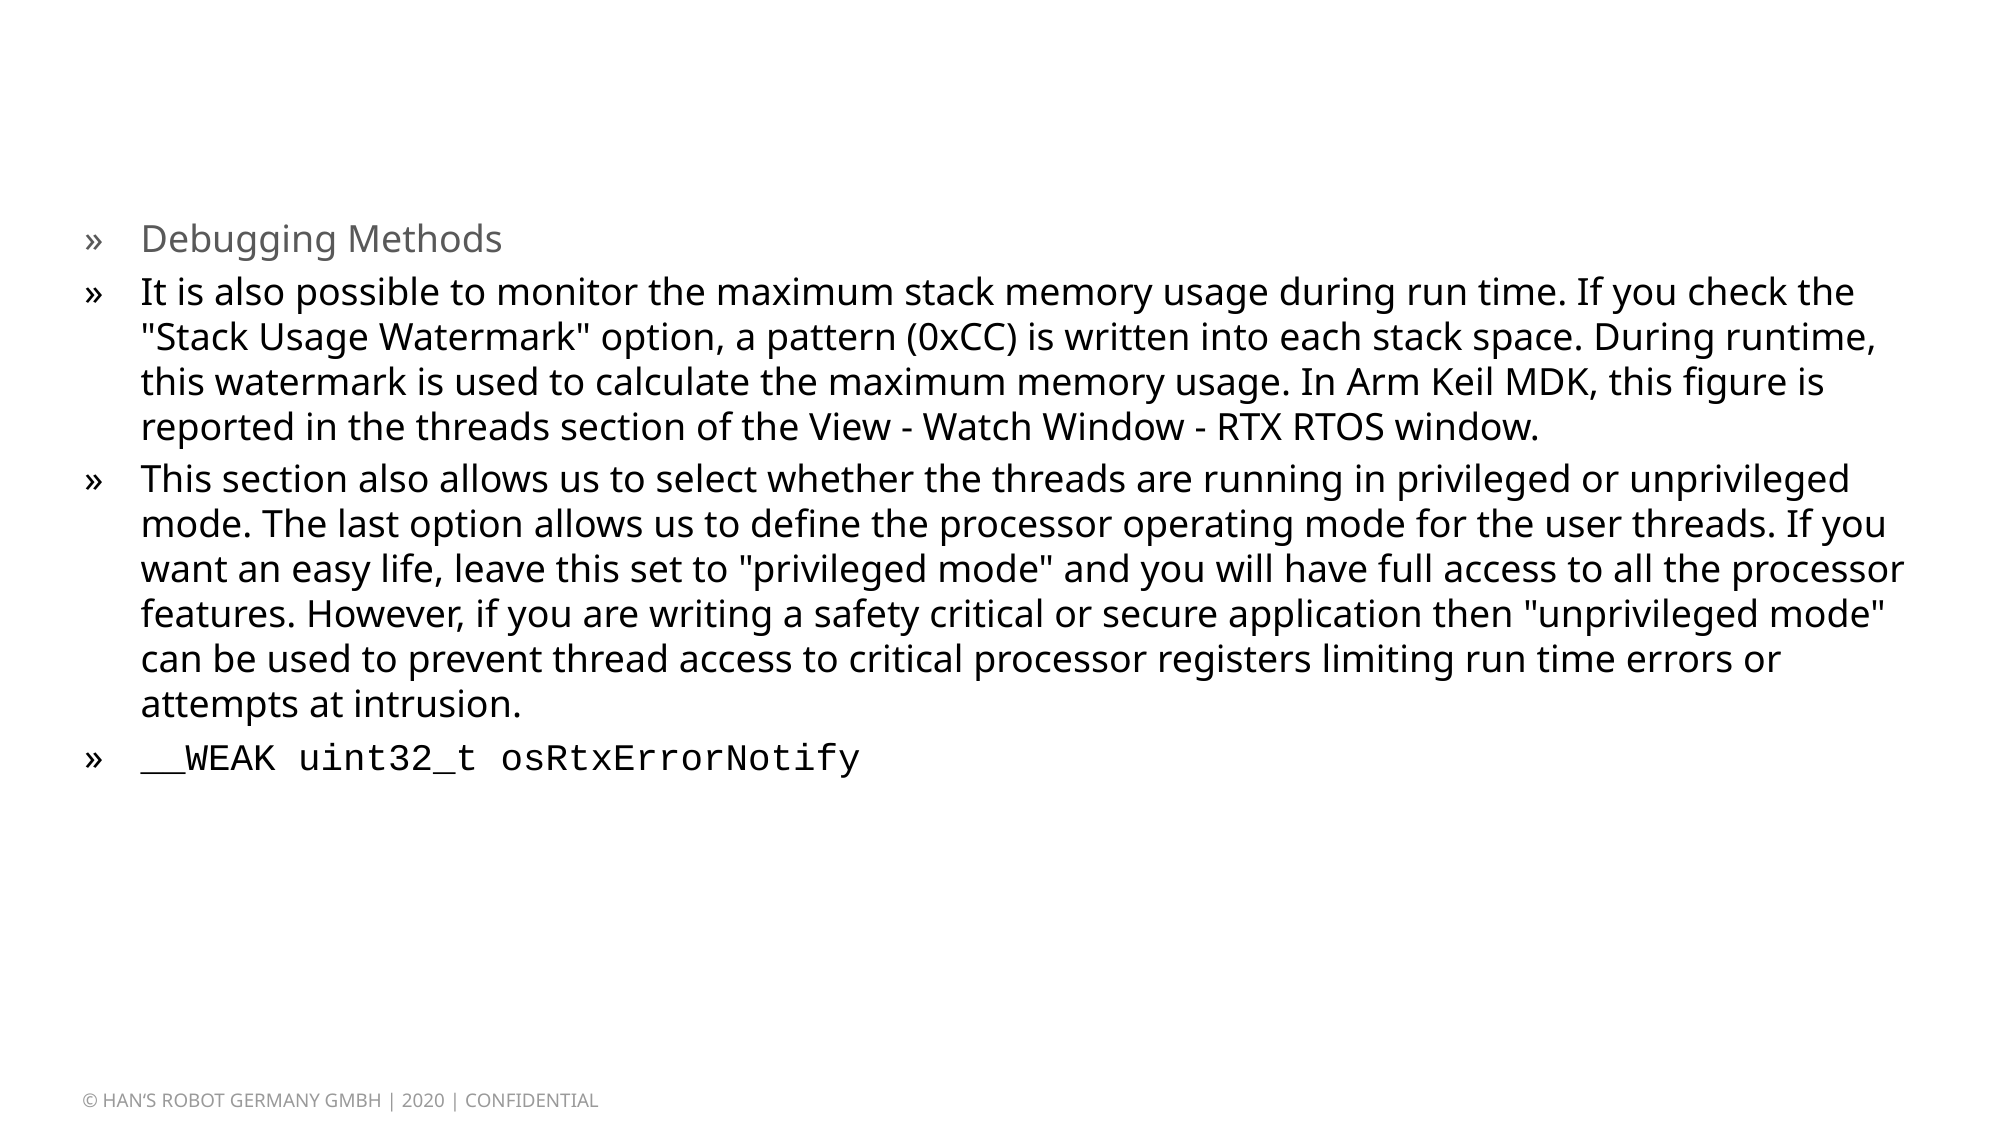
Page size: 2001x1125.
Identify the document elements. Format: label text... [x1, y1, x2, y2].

list Debugging Methods It is also possible to monitor the maximum stack memory usage during run time. If you check the "Stack Usage Watermark" option, a pattern (0xCC) is written into each stack space. During runtime, this watermark is used to calculate the maximum memory usage. In Arm Keil MDK, this figure is reported in the threads section of the View - Watch Window - RTX RTOS window. This section also allows us to select whether the threads are running in privileged or unprivileged mode. The last option allows us to define the processor operating mode for the user threads. If you want an easy life, leave this set to "privileged mode" and you will have full access to all the processor features. However, if you are writing a safety critical or secure application then "unprivileged mode" can be used to prevent thread access to critical processor registers limiting run time errors or attempts at intrusion. __WEAK uint32_t osRtxErrorNotify [69, 208, 1933, 1070]
